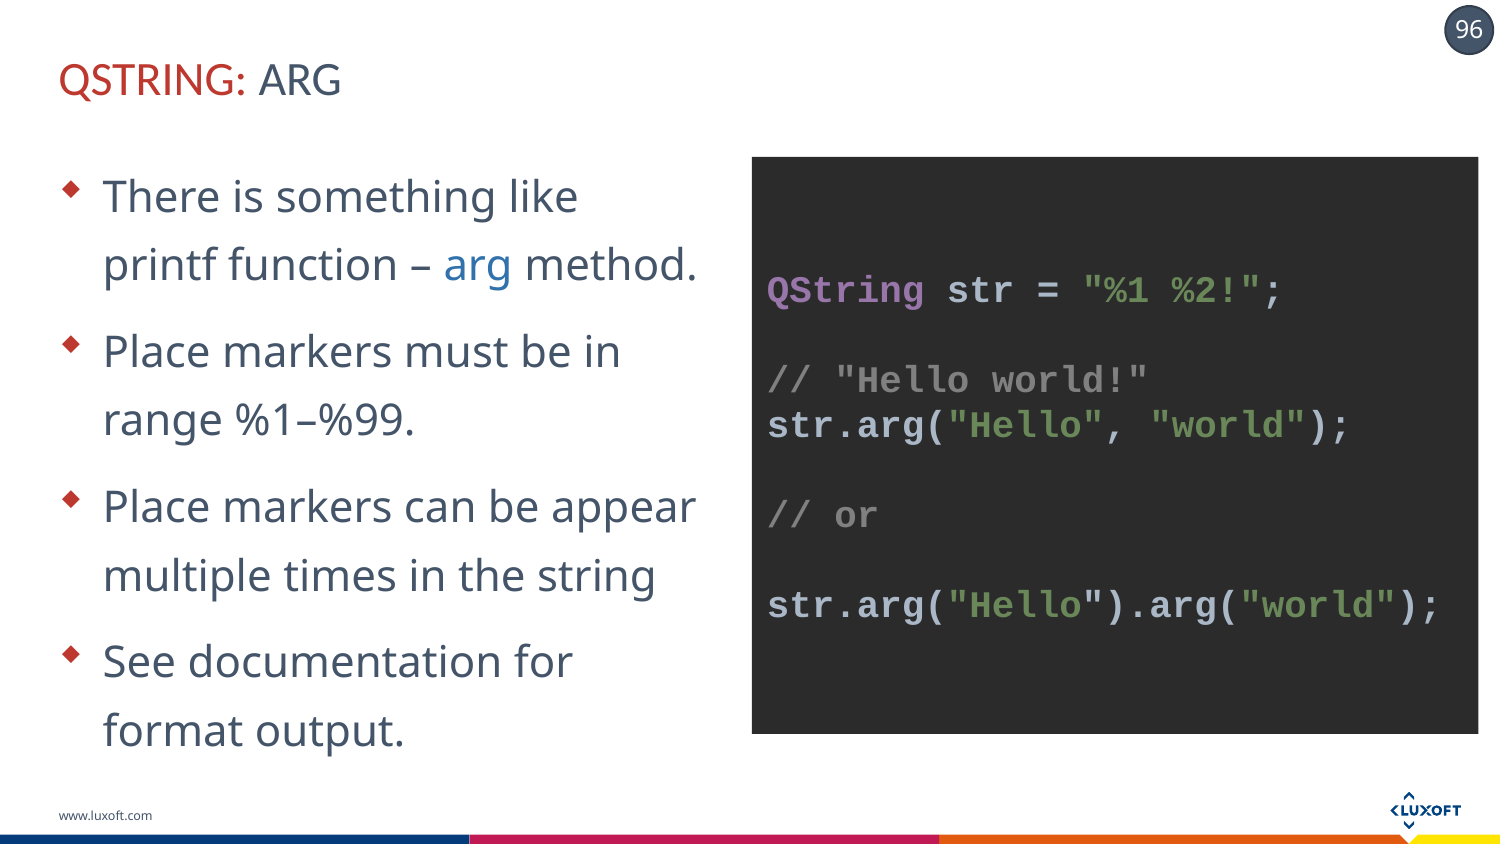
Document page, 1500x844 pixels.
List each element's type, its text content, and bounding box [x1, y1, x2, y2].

text_box QString str = "%1 %2!"; // "Hello world!" str.arg("Hello", "world"); // or str.arg("Hello").arg("world"); [751, 156, 1479, 734]
title QString: ARG [47, 44, 1457, 107]
list There is something like printf function – arg method. Place markers must be in range %1–%99. Place markers can be appear multiple times in the string See documentation for format output. [47, 147, 713, 820]
